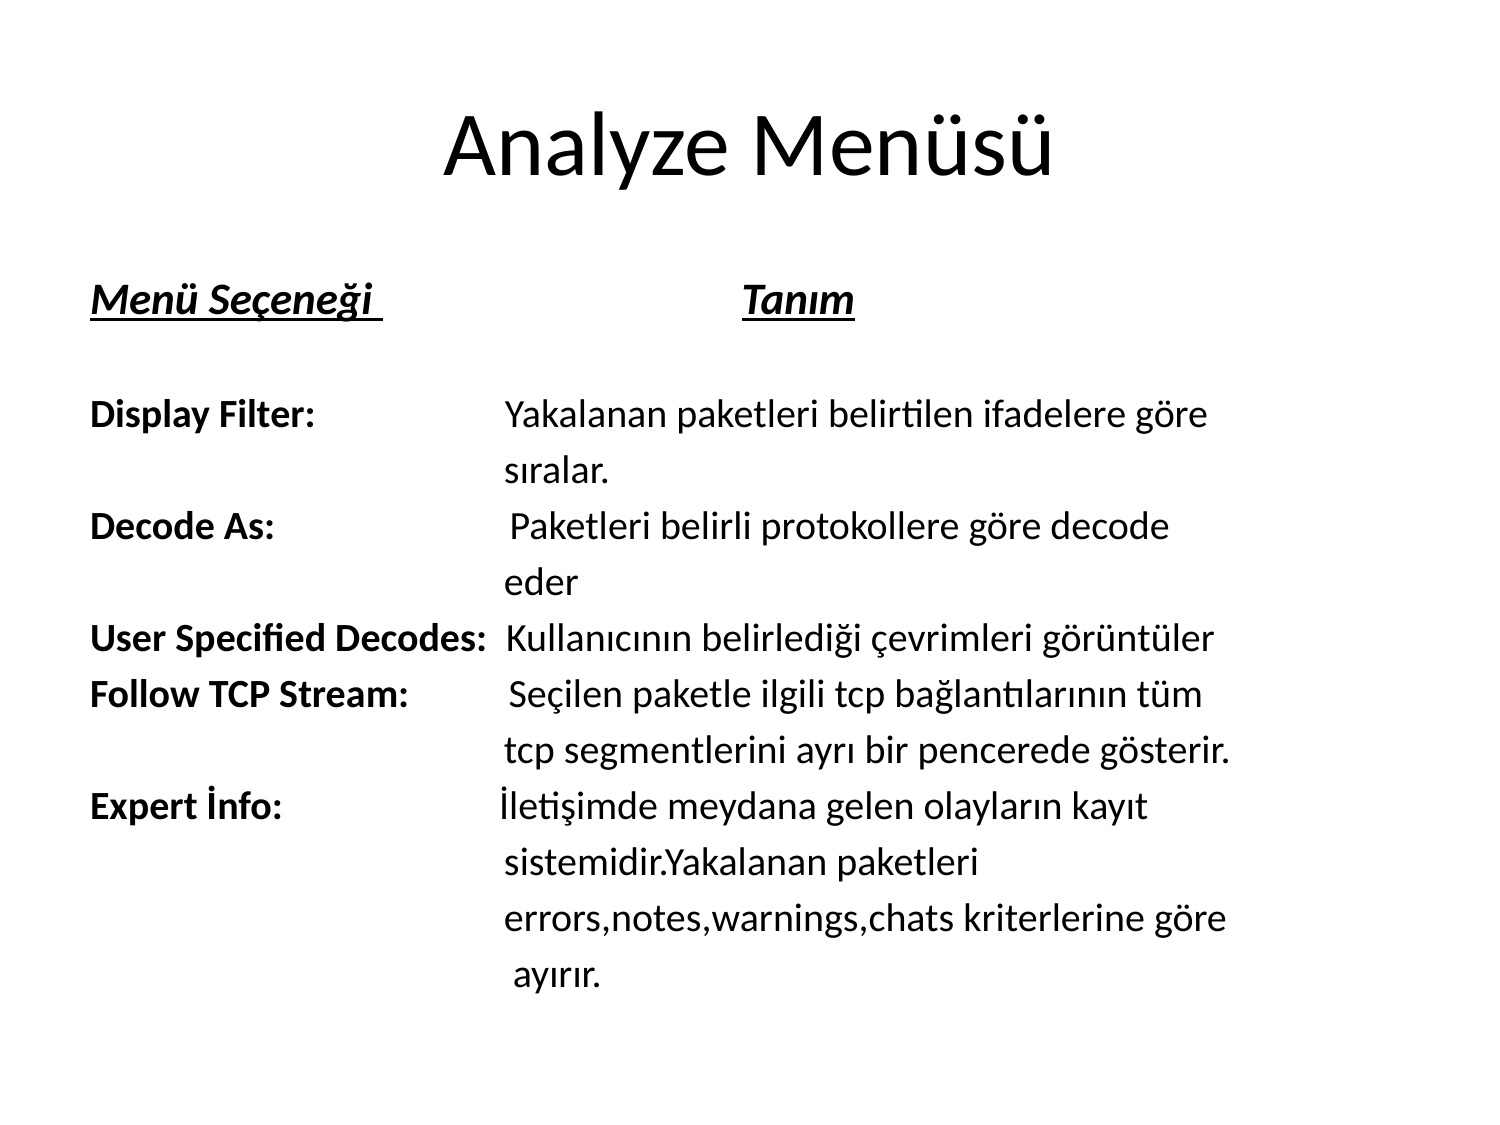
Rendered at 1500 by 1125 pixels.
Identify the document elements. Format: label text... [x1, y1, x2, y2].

list Menü Seçeneği Tanım Display Filter: Yakalanan paketleri belirtilen ifadelere göre sıralar. Decode As: Paketleri belirli protokollere göre decode eder User Specified Decodes: Kullanıcının belirlediği çevrimleri görüntüler Follow TCP Stream: Seçilen paketle ilgili tcp bağlantılarının tüm tcp segmentlerini ayrı bir pencerede gösterir. Expert İnfo: İletişimde meydana gelen olayların kayıt sistemidir.Yakalanan paketleri errors,notes,warnings,chats kriterlerine göre ayırır. [75, 262, 1425, 1005]
title Analyze Menüsü [75, 45, 1425, 233]
